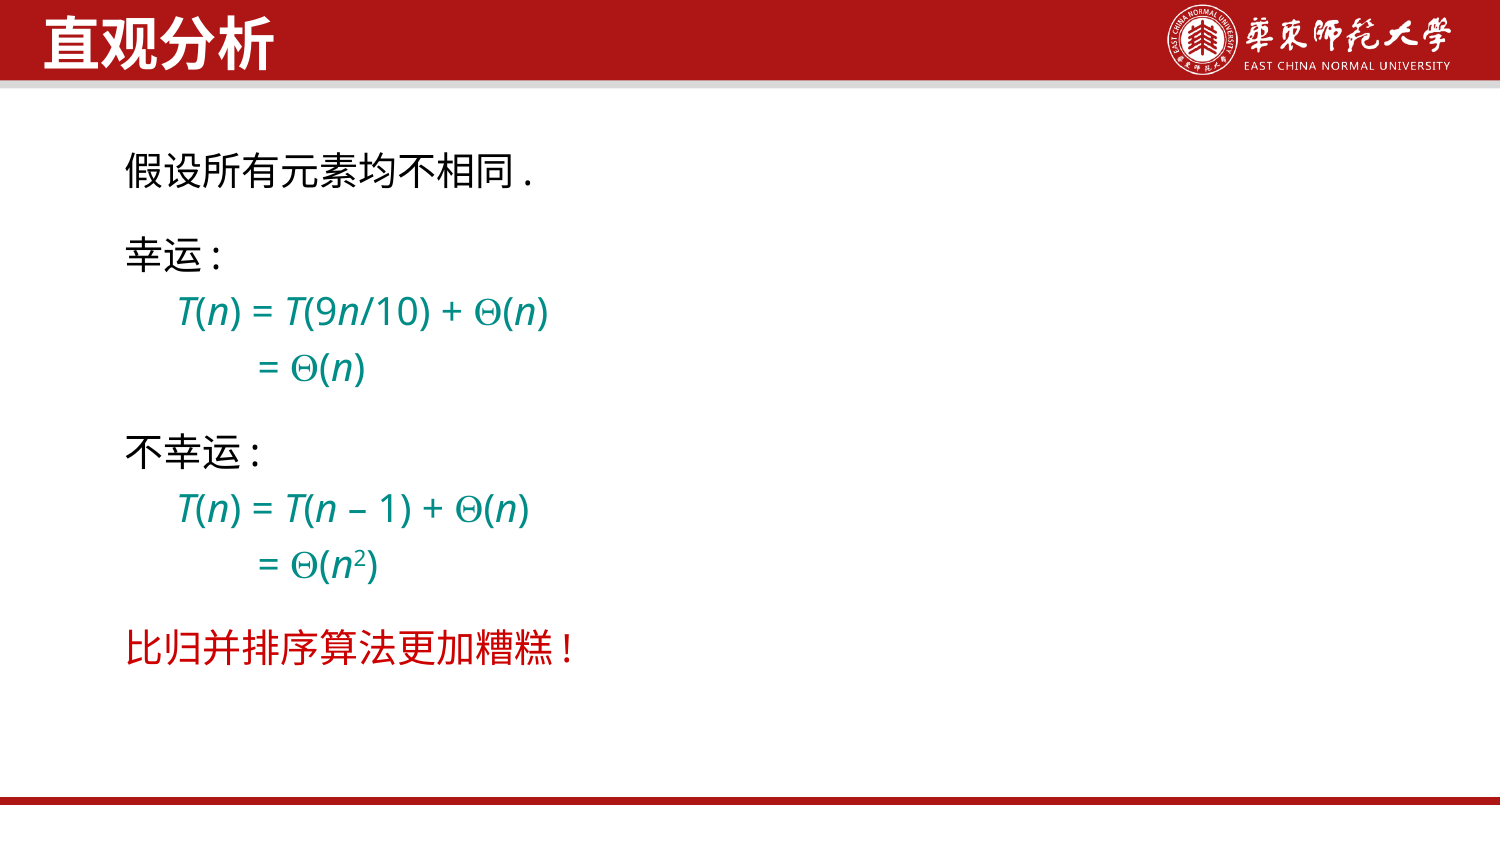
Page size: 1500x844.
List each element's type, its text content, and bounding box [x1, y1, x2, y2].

text_box 假设所有元素均不相同. 幸运: T(n) = T(9n/10) + (n) = (n) 不幸运: T(n) = T(n – 1) + (n) = (n2) 比归并排序算法更加糟糕! [109, 144, 1404, 680]
text_box 直观分析 [31, 9, 1178, 98]
picture [1113, 0, 1500, 165]
